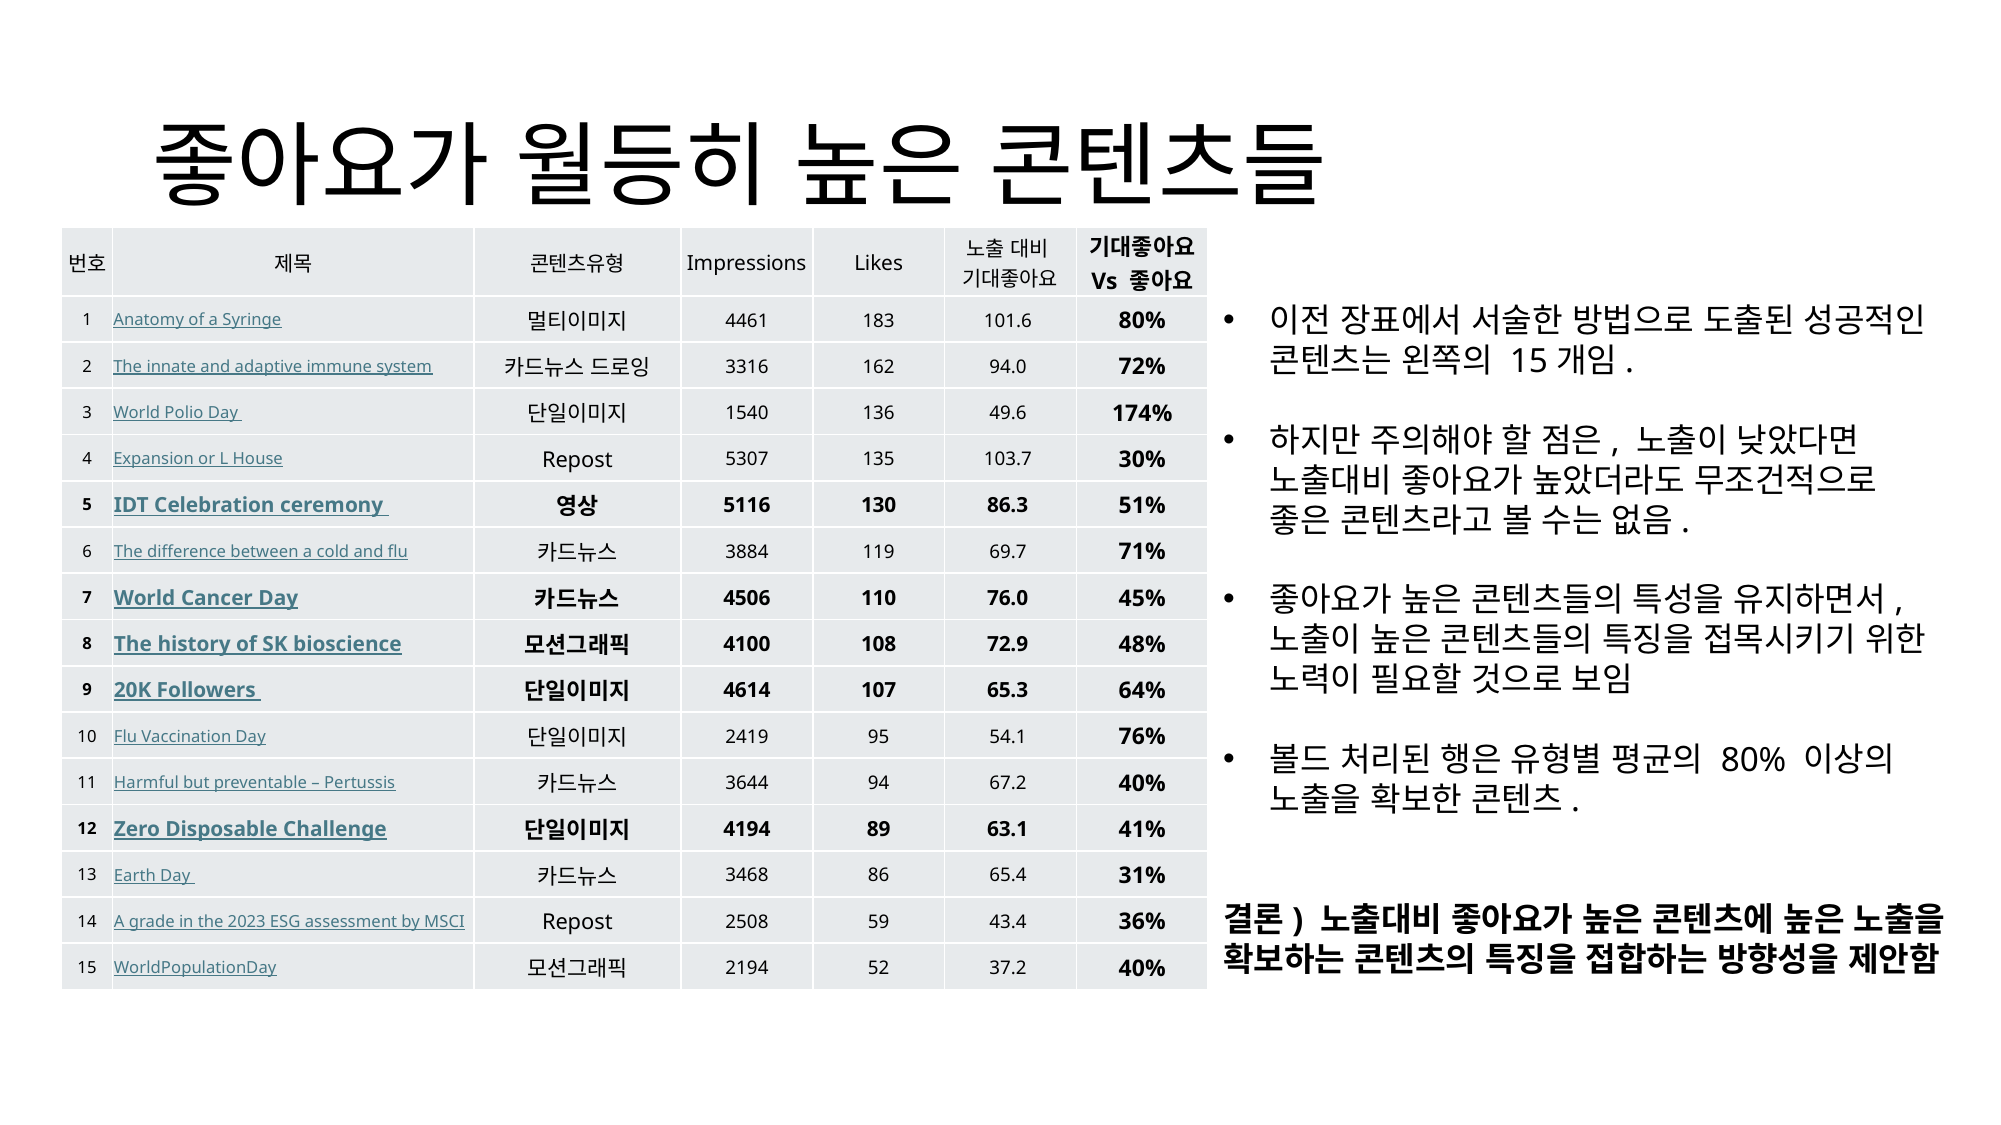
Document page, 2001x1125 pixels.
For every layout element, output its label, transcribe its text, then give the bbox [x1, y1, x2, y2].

table_cell Zero Disposable Challenge [113, 805, 473, 850]
table_cell 3 [62, 389, 112, 434]
table_cell 135 [814, 435, 944, 480]
table_cell 2 [62, 343, 112, 387]
table_cell 8 [62, 620, 112, 665]
table_cell 107 [814, 667, 944, 711]
table_cell 멀티이미지 [475, 297, 680, 341]
table_cell 80% [1077, 297, 1207, 341]
table_cell 카드뉴스 [475, 528, 680, 572]
table_cell Harmful but preventable – Pertussis [113, 759, 473, 804]
table_cell WorldPopulationDay [113, 944, 473, 989]
table_header 노출 대비 기대좋아요 [945, 228, 1076, 295]
table_cell 4194 [682, 805, 812, 850]
table_cell 카드뉴스 [475, 759, 680, 804]
table_cell The difference between a cold and flu [113, 528, 473, 572]
table_cell 65.4 [945, 852, 1076, 896]
table_cell 6 [62, 528, 112, 572]
table_cell Repost [475, 898, 680, 942]
text_box 이전 장표에서 서술한 방법으로 도출된 성공적인 콘텐츠는 왼쪽의 15개임. 하지만 주의해야 할 점은, 노출이 낮았다면 노출대비 좋아요가 높았더라도 무조건적으로 좋은 콘텐츠라고 볼 수는 없음. 좋아요가 높은 콘텐츠들의 특성을 유지하면서, 노출이 높은 콘텐츠들의 특징을 접목시키기 위한 노력이 필요할 것으로 보임 볼드 처리된 행은 유형별 평균의 80% 이상의 노출을 확보한 콘텐츠. 결론) 노출대비 좋아요가 높은 콘텐츠에 높은 노출을 확보하는 콘텐츠의 특징을 접합하는 방향성을 제안함 [1208, 291, 1961, 1026]
table_cell 모션그래픽 [475, 944, 680, 989]
table_cell 72% [1077, 343, 1207, 387]
table_cell 10 [62, 713, 112, 757]
table_cell 64% [1077, 667, 1207, 711]
table_cell 4614 [682, 667, 812, 711]
table_cell 3644 [682, 759, 812, 804]
table_cell 103.7 [945, 435, 1076, 480]
table_cell 69.7 [945, 528, 1076, 572]
table_cell 119 [814, 528, 944, 572]
table_cell 3468 [682, 852, 812, 896]
table_cell 45% [1077, 574, 1207, 619]
table_cell 71% [1077, 528, 1207, 572]
table_cell 110 [814, 574, 944, 619]
table_cell 2194 [682, 944, 812, 989]
table_cell 13 [62, 852, 112, 896]
table_cell 130 [814, 482, 944, 526]
table_cell 카드뉴스 [475, 574, 680, 619]
table_cell Repost [475, 435, 680, 480]
table_cell The history of SK bioscience [113, 620, 473, 665]
table_cell 카드뉴스 드로잉 [475, 343, 680, 387]
table_cell 52 [814, 944, 944, 989]
table_header Likes [814, 228, 944, 295]
table_header 제목 [113, 228, 473, 295]
table_header 번호 [62, 228, 112, 295]
table_cell 12 [62, 805, 112, 850]
table_cell 41% [1077, 805, 1207, 850]
table_cell 4 [62, 435, 112, 480]
table_cell 31% [1077, 852, 1207, 896]
table_cell 단일이미지 [475, 805, 680, 850]
table_cell 89 [814, 805, 944, 850]
table_cell 3884 [682, 528, 812, 572]
table_cell 162 [814, 343, 944, 387]
table_cell 40% [1077, 944, 1207, 989]
table_cell 11 [62, 759, 112, 804]
table_cell World Polio Day [113, 389, 473, 434]
table_cell 63.1 [945, 805, 1076, 850]
table_cell 94 [814, 759, 944, 804]
table_cell 4506 [682, 574, 812, 619]
table_cell 94.0 [945, 343, 1076, 387]
table_cell 2419 [682, 713, 812, 757]
table_cell 72.9 [945, 620, 1076, 665]
table_cell Anatomy of a Syringe [113, 297, 473, 341]
table_cell 54.1 [945, 713, 1076, 757]
table_cell 30% [1077, 435, 1207, 480]
table_cell 174% [1077, 389, 1207, 434]
table_cell 48% [1077, 620, 1207, 665]
table_cell 49.6 [945, 389, 1076, 434]
table_cell 67.2 [945, 759, 1076, 804]
table_cell 4100 [682, 620, 812, 665]
table_cell 단일이미지 [475, 667, 680, 711]
table_cell A grade in the 2023 ESG assessment by MSCI [113, 898, 473, 942]
table_cell Earth Day [113, 852, 473, 896]
table_cell 1540 [682, 389, 812, 434]
table_cell 5116 [682, 482, 812, 526]
table_cell Flu Vaccination Day [113, 713, 473, 757]
table_cell 카드뉴스 [475, 852, 680, 896]
table_cell 2508 [682, 898, 812, 942]
table_cell 5307 [682, 435, 812, 480]
table_cell 3316 [682, 343, 812, 387]
table_cell 43.4 [945, 898, 1076, 942]
table_cell 65.3 [945, 667, 1076, 711]
table_header 기대좋아요 Vs 좋아요 [1077, 228, 1207, 295]
table_cell 영상 [475, 482, 680, 526]
table_cell 7 [62, 574, 112, 619]
title 좋아요가 월등히 높은 콘텐츠들 [137, 59, 1863, 278]
table_cell 59 [814, 898, 944, 942]
table_cell 36% [1077, 898, 1207, 942]
table_cell 86.3 [945, 482, 1076, 526]
table_cell 76% [1077, 713, 1207, 757]
table_cell 15 [62, 944, 112, 989]
table_cell 1 [62, 297, 112, 341]
table_cell 9 [62, 667, 112, 711]
table_cell 51% [1077, 482, 1207, 526]
table_cell 136 [814, 389, 944, 434]
table_cell 101.6 [945, 297, 1076, 341]
table_cell IDT Celebration ceremony [113, 482, 473, 526]
table_cell 20K Followers [113, 667, 473, 711]
table_cell 183 [814, 297, 944, 341]
table_cell 86 [814, 852, 944, 896]
table_cell World Cancer Day [113, 574, 473, 619]
table_cell 모션그래픽 [475, 620, 680, 665]
table_cell 5 [62, 482, 112, 526]
table_cell Expansion or L House [113, 435, 473, 480]
table_cell The innate and adaptive immune system [113, 343, 473, 387]
table_cell 4461 [682, 297, 812, 341]
table_cell 14 [62, 898, 112, 942]
table_header Impressions [682, 228, 812, 295]
table_cell 76.0 [945, 574, 1076, 619]
table_cell 95 [814, 713, 944, 757]
table_cell 108 [814, 620, 944, 665]
table_header 콘텐츠유형 [475, 228, 680, 295]
table_cell 40% [1077, 759, 1207, 804]
table_cell 37.2 [945, 944, 1076, 989]
table_cell 단일이미지 [475, 713, 680, 757]
table_cell 단일이미지 [475, 389, 680, 434]
